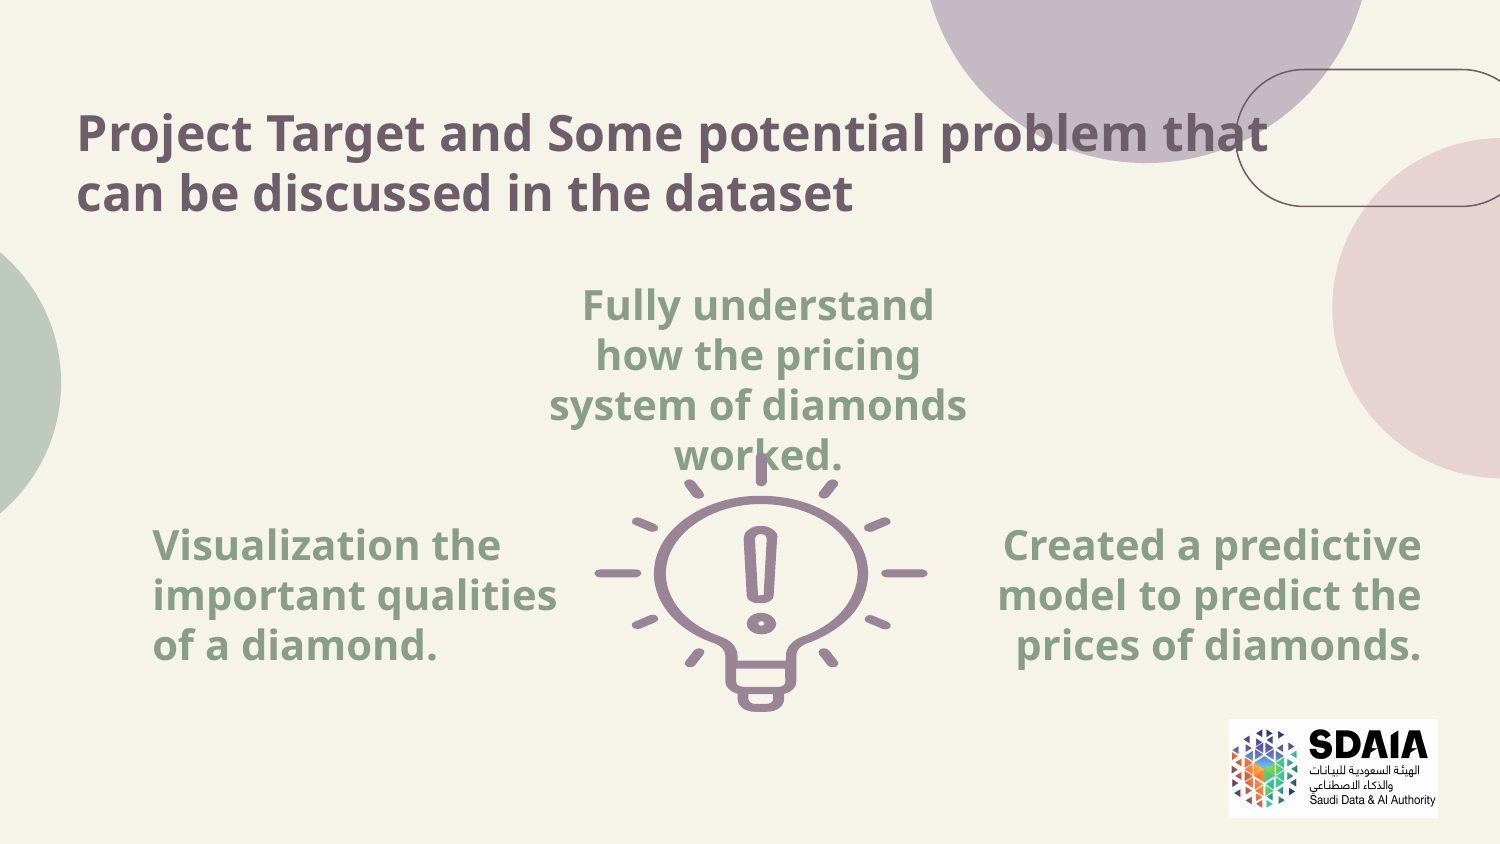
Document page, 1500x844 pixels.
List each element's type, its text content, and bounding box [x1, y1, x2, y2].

title Visualization the important qualities of a diamond. [137, 503, 582, 660]
title Created a predictive model to predict the prices of diamonds. [976, 503, 1438, 677]
picture [1229, 719, 1438, 818]
title Project Target and Some potential problem that can be discussed in the dataset [61, 75, 1329, 249]
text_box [594, 452, 928, 713]
title Fully understand how the pricing system of diamonds worked. [517, 264, 999, 368]
